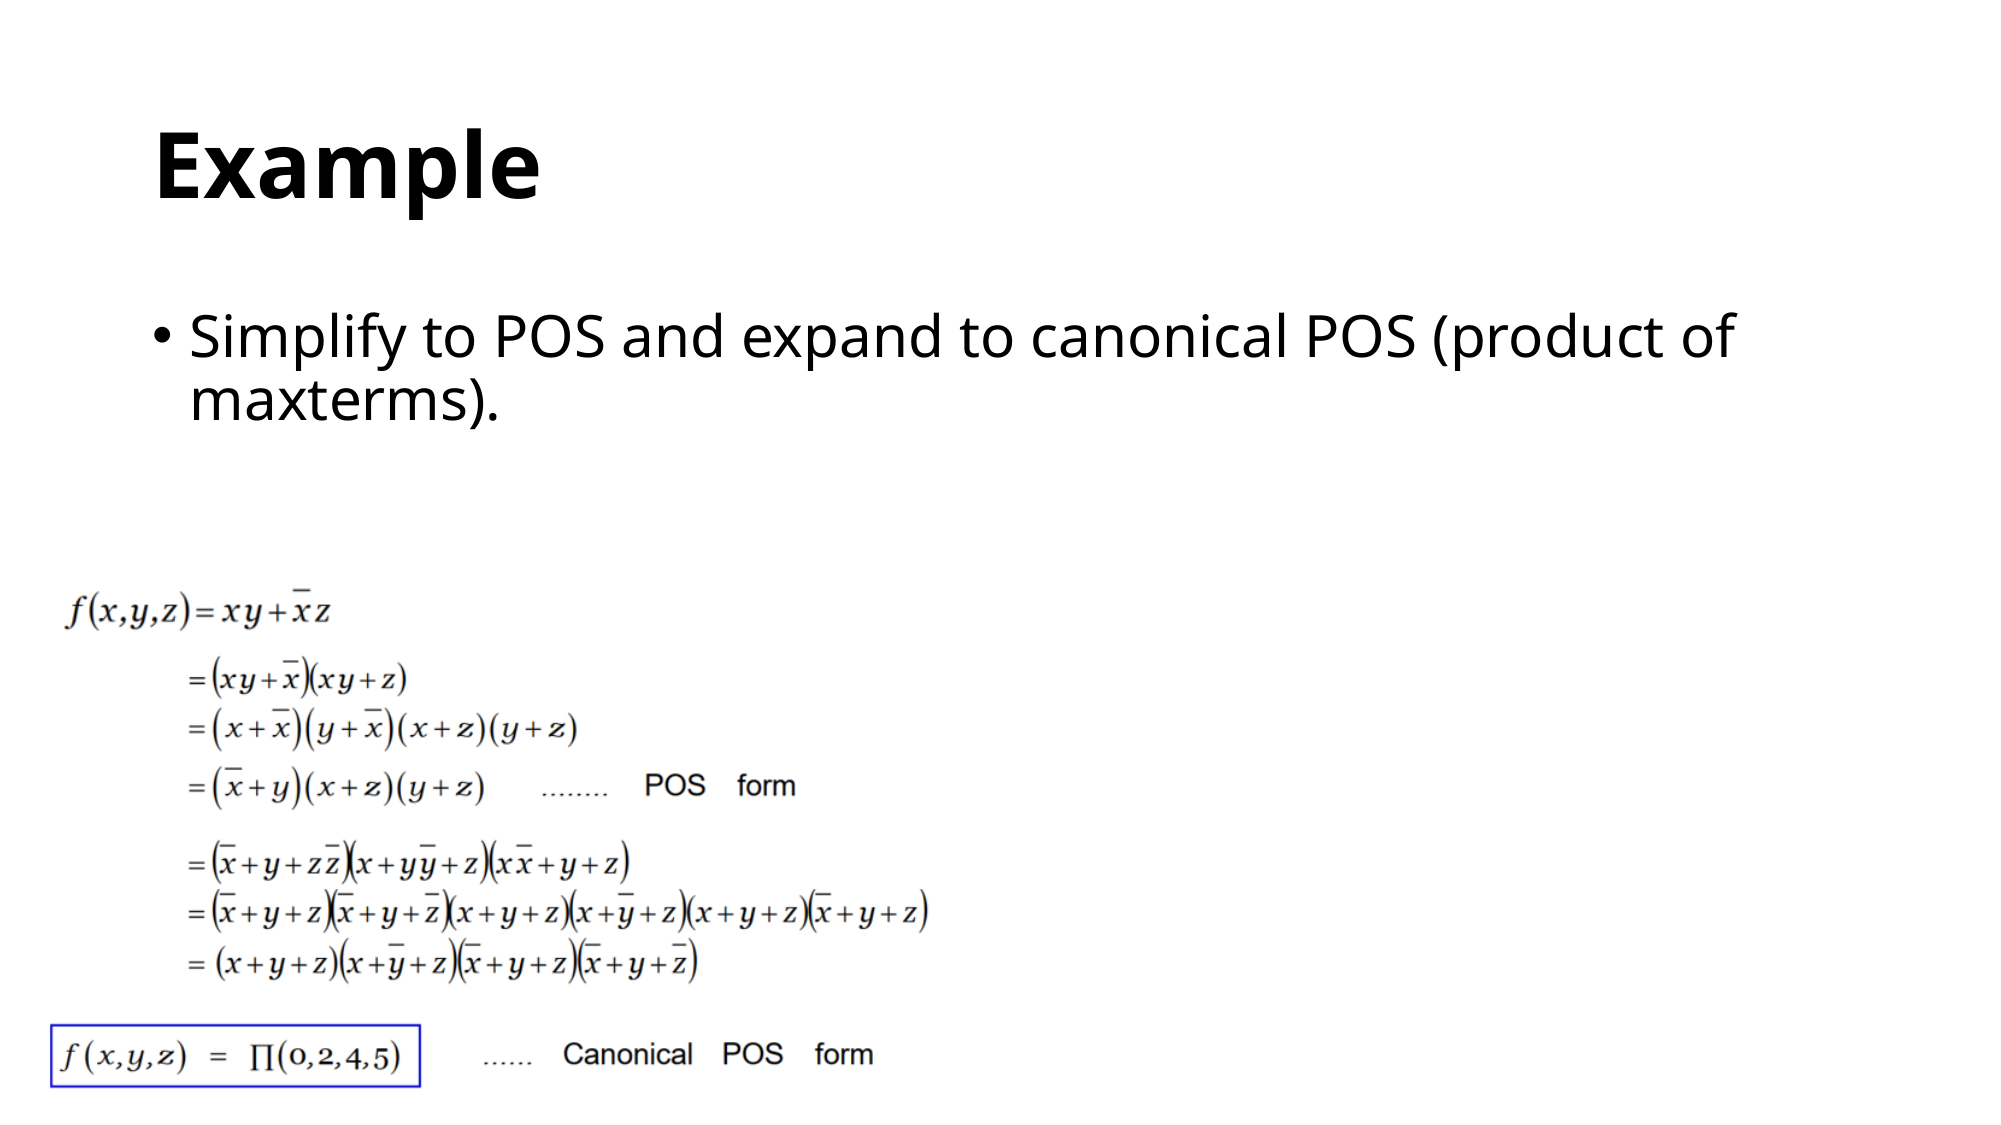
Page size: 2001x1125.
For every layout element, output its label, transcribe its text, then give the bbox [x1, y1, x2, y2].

list Simplify to POS and expand to canonical POS (product of maxterms). [137, 299, 1863, 1014]
picture [43, 647, 938, 1100]
picture [43, 574, 362, 637]
title Example [137, 59, 1863, 278]
